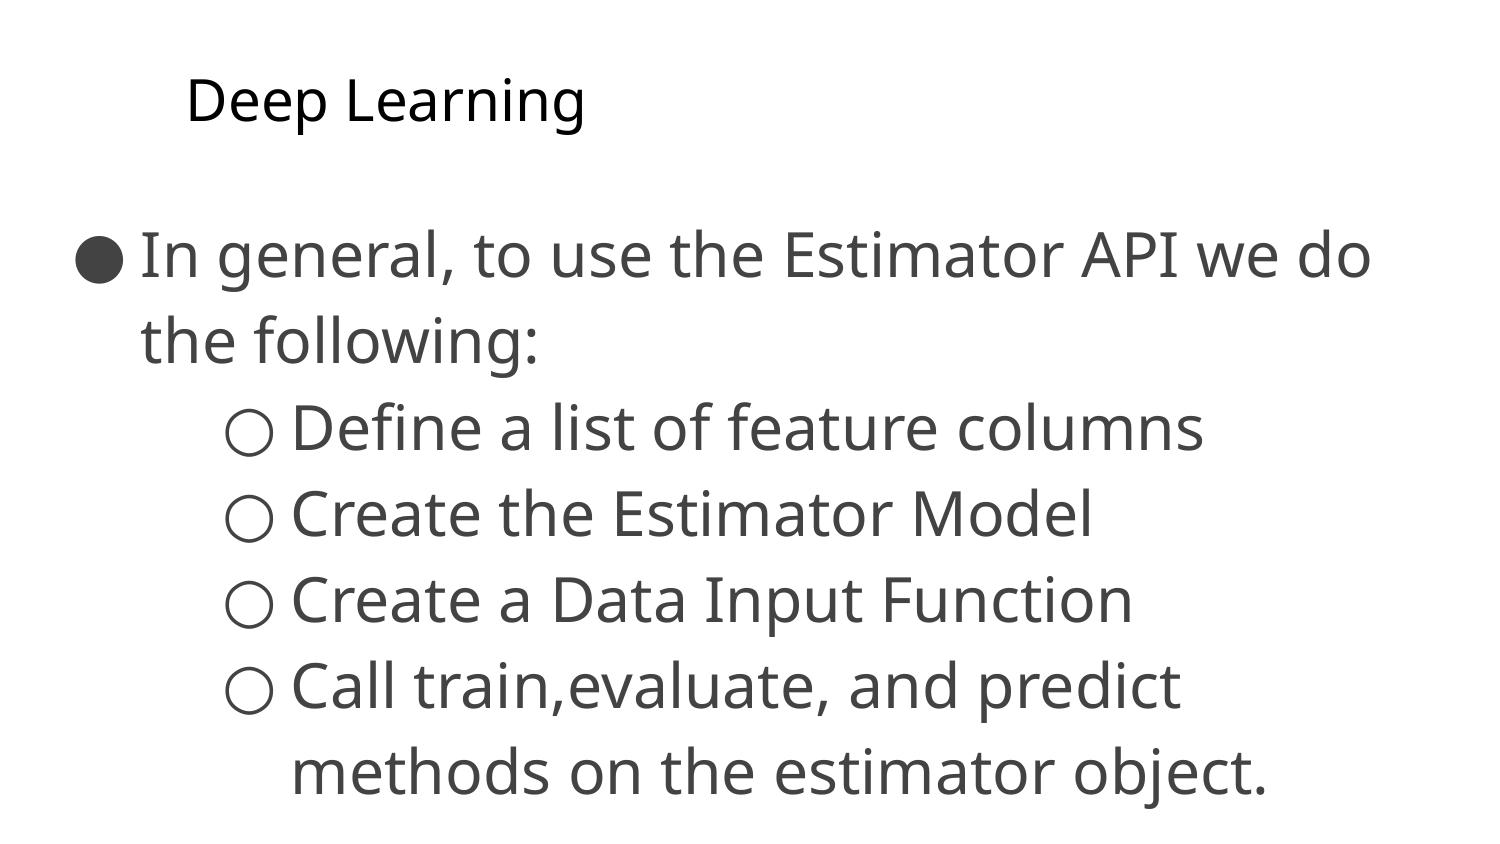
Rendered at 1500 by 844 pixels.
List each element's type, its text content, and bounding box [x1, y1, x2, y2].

text_box Deep Learning [171, 48, 1449, 143]
text_box In general, to use the Estimator API we do the following: Define a list of feature columns Create the Estimator Model Create a Data Input Function Call train,evaluate, and predict methods on the estimator object. [51, 189, 1449, 750]
